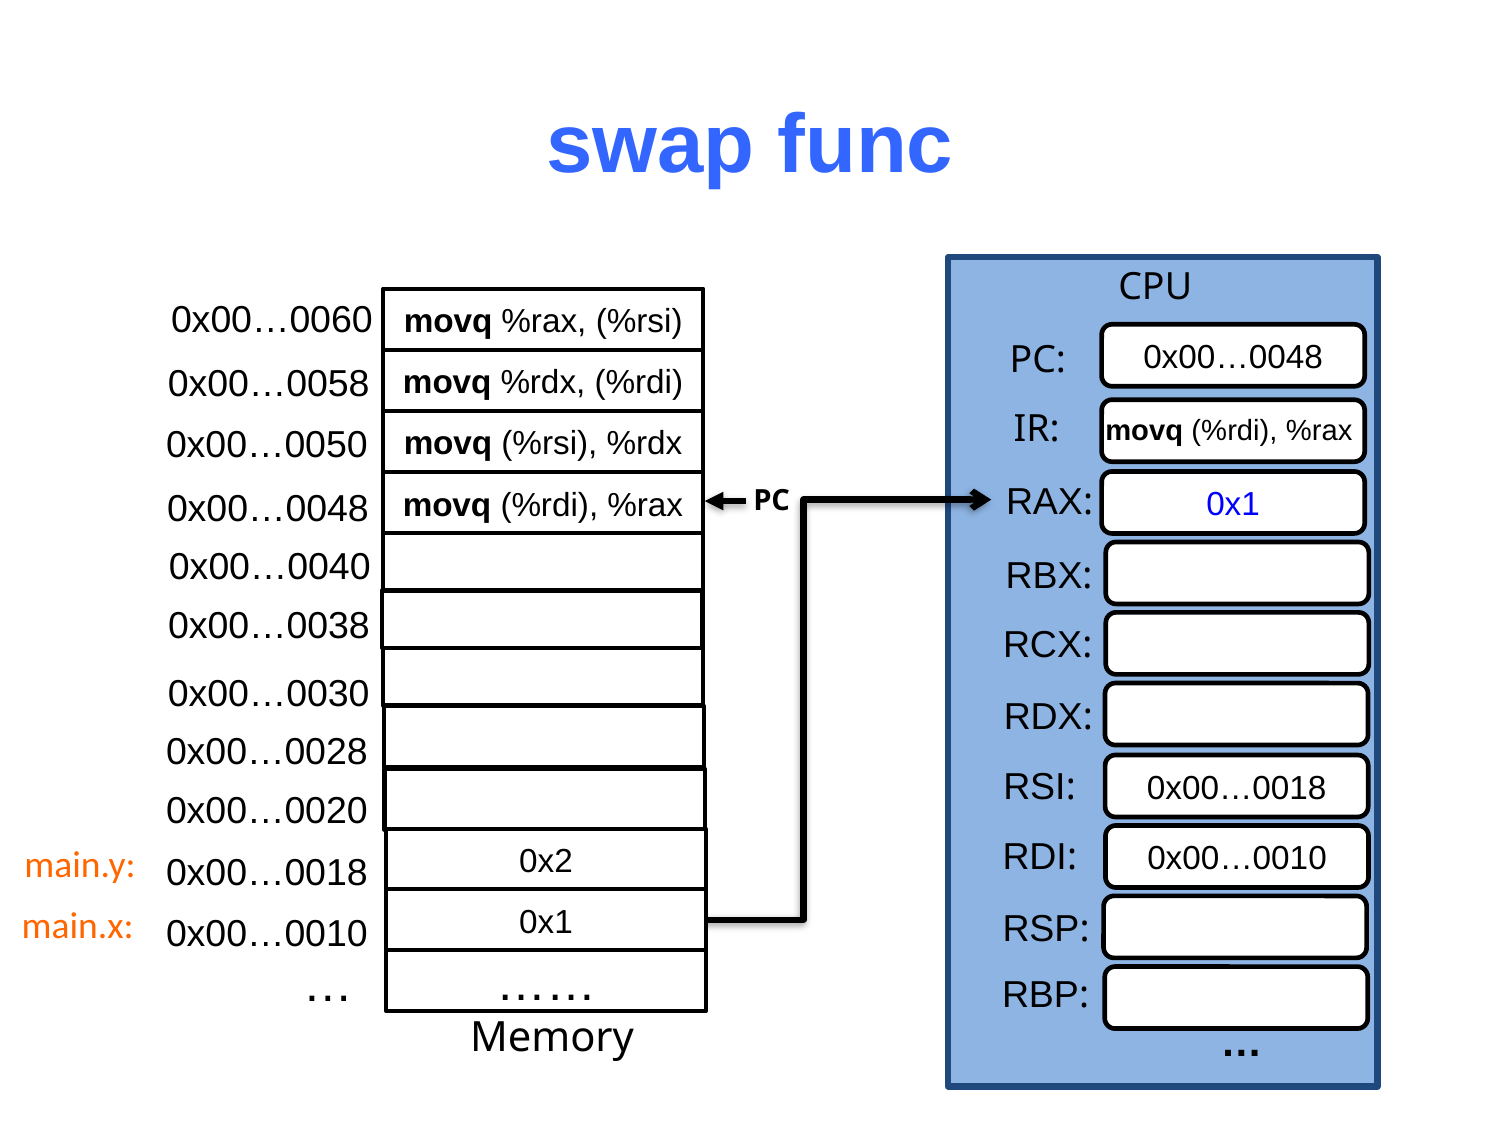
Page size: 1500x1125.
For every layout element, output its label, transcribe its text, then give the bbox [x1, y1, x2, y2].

text_box [1107, 539, 1371, 607]
text_box 0x1 [384, 887, 708, 948]
text_box PC: [994, 327, 1081, 388]
text_box RSP: [987, 896, 1105, 957]
text_box IR: [998, 396, 1075, 456]
text_box main.x: [6, 893, 149, 954]
text_box movq (%rsi), %rdx [383, 413, 705, 470]
text_box movq %rdx, (%rdi) [383, 352, 705, 413]
text_box 0x00…0050 [151, 412, 383, 472]
text_box …… [384, 948, 708, 1013]
text_box [1107, 610, 1371, 677]
text_box [946, 255, 1380, 1089]
text_box [1105, 893, 1369, 960]
text_box 0x00…0020 [151, 780, 383, 839]
text_box [383, 767, 610, 832]
text_box 0x00…0038 [153, 595, 385, 654]
text_box 0x00…0010 [1103, 823, 1371, 890]
text_box RBP: [987, 962, 1104, 1022]
text_box 0x00…0048 [152, 476, 384, 537]
text_box 0x00…0010 [151, 901, 383, 962]
text_box 0x00…0028 [151, 719, 383, 780]
text_box 0x00…0060 [155, 287, 388, 348]
text_box 0x00…0030 [152, 661, 385, 722]
text_box [1107, 680, 1371, 748]
text_box [384, 531, 610, 593]
text_box [1103, 964, 1370, 1031]
text_box 0x00…0058 [152, 352, 385, 412]
text_box … [1205, 1007, 1278, 1072]
text_box RCX: [992, 612, 1108, 673]
text_box [1099, 454, 1367, 464]
text_box 0x00…0018 [151, 840, 383, 901]
text_box Memory [455, 1013, 649, 1067]
text_box [1101, 397, 1365, 403]
text_box RSI: [992, 754, 1091, 815]
text_box movq (%rdi), %rax [1090, 403, 1368, 454]
text_box 0x00…0018 [1103, 752, 1371, 820]
text_box RDX: [992, 684, 1108, 744]
title swap func [75, 45, 1425, 233]
text_box [385, 593, 610, 650]
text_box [615, 499, 988, 920]
text_box RAX: [991, 469, 1108, 530]
text_box RBX: [992, 543, 1108, 604]
text_box movq (%rdi), %rax [381, 470, 705, 531]
text_box 0x1 [1099, 469, 1367, 536]
text_box [381, 650, 610, 708]
text_box movq %rax, (%rsi) [381, 287, 705, 352]
text_box RDI: [992, 825, 1092, 885]
text_box CPU [1103, 254, 1208, 314]
text_box 0x00…0040 [153, 534, 386, 595]
text_box 0x00…0048 [1099, 322, 1367, 389]
text_box main.y: [9, 833, 151, 893]
text_box [383, 708, 610, 767]
text_box PC [738, 473, 806, 498]
text_box … [287, 962, 368, 1019]
text_box 0x2 [384, 827, 610, 887]
